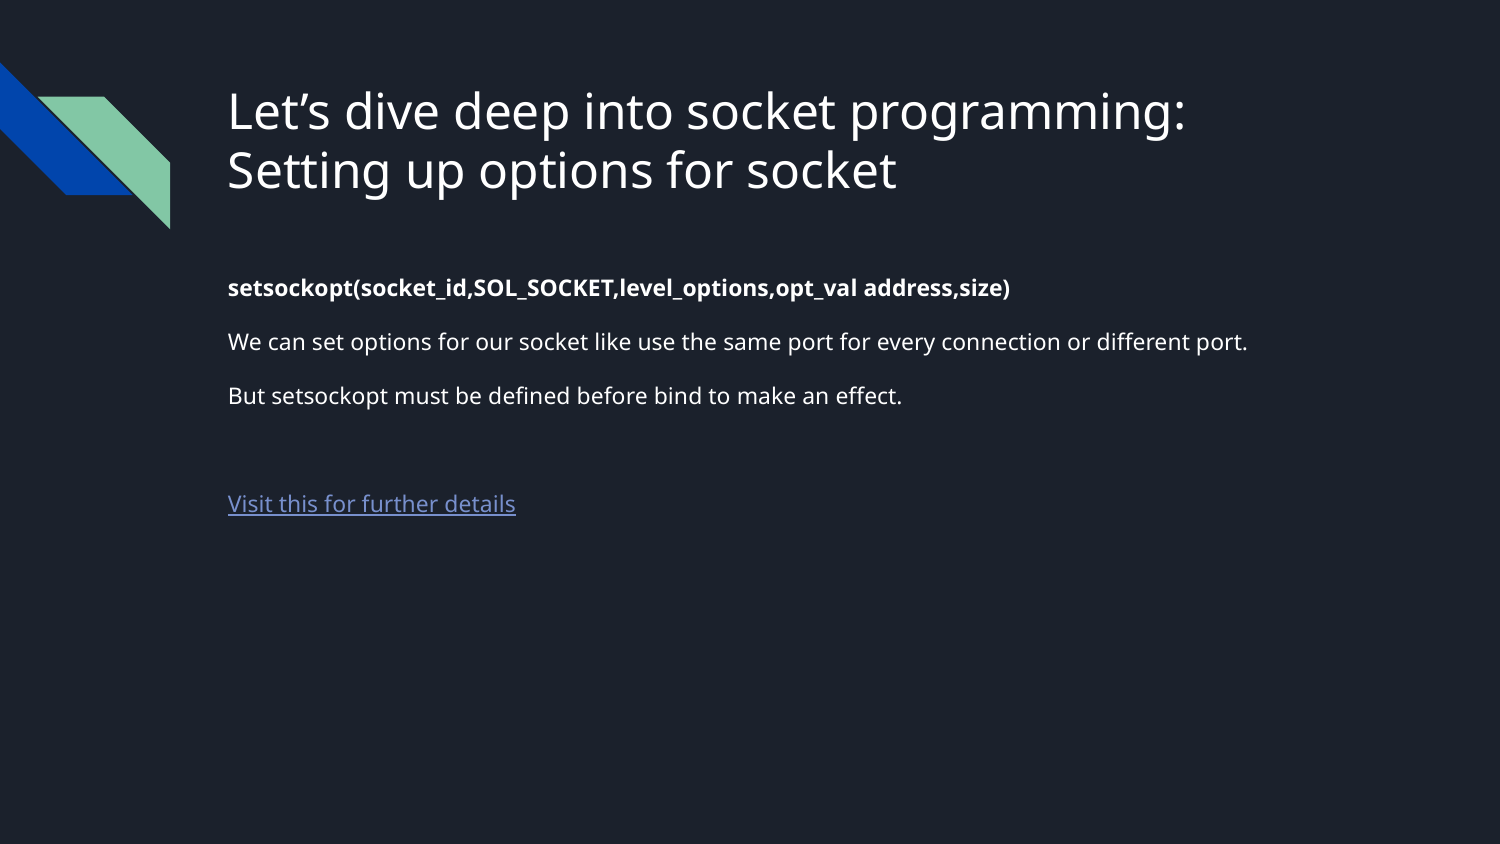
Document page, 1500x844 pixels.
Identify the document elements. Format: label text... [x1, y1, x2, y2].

title Let’s dive deep into socket programming: Setting up options for socket [212, 64, 1368, 215]
list setsockopt(socket_id,SOL_SOCKET,level_options,opt_val address,size) We can set options for our socket like use the same port for every connection or different port. But setsockopt must be defined before bind to make an effect. Visit this for further details [212, 257, 1368, 735]
